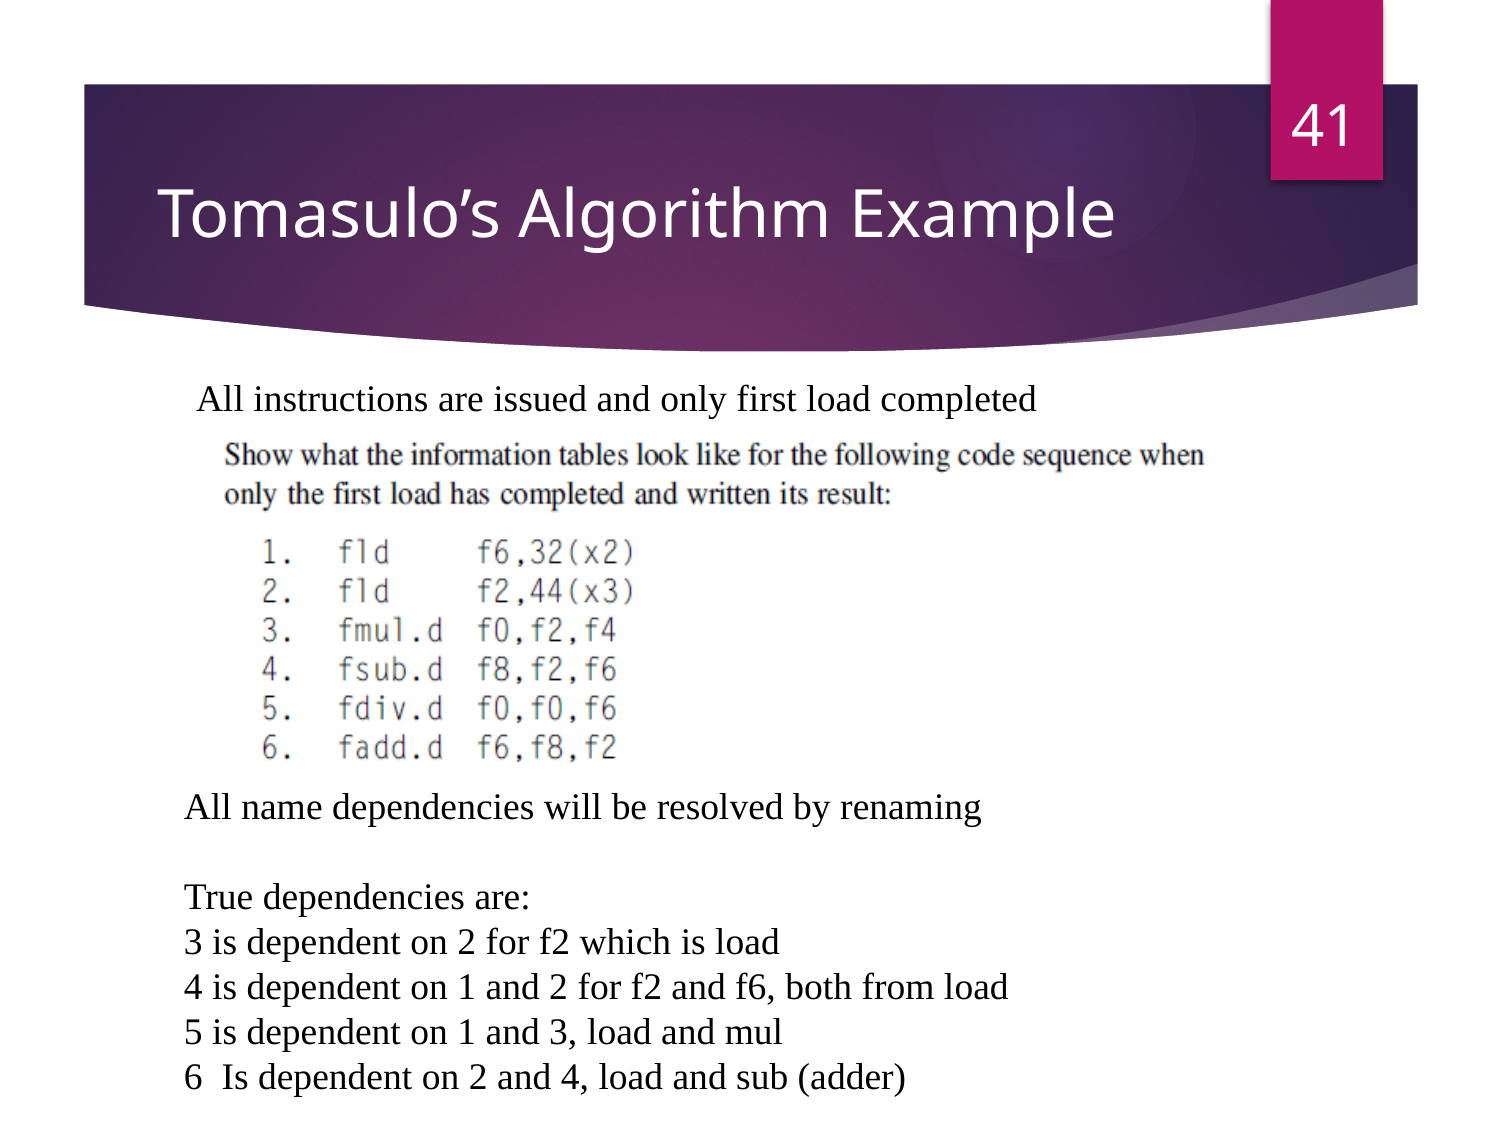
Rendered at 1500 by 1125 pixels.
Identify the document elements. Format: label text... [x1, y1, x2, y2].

slide_number 41 [1259, 48, 1390, 175]
text_box All name dependencies will be resolved by renaming True dependencies are: 3 is dependent on 2 for f2 which is load 4 is dependent on 1 and 2 for f2 and f6, both from load 5 is dependent on 1 and 3, load and mul 6 Is dependent on 2 and 4, load and sub (adder) [169, 774, 1257, 1105]
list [212, 438, 1214, 772]
text_box All instructions are issued and only first load completed [181, 367, 1319, 427]
title Tomasulo’s Algorithm Example [142, 152, 1183, 269]
